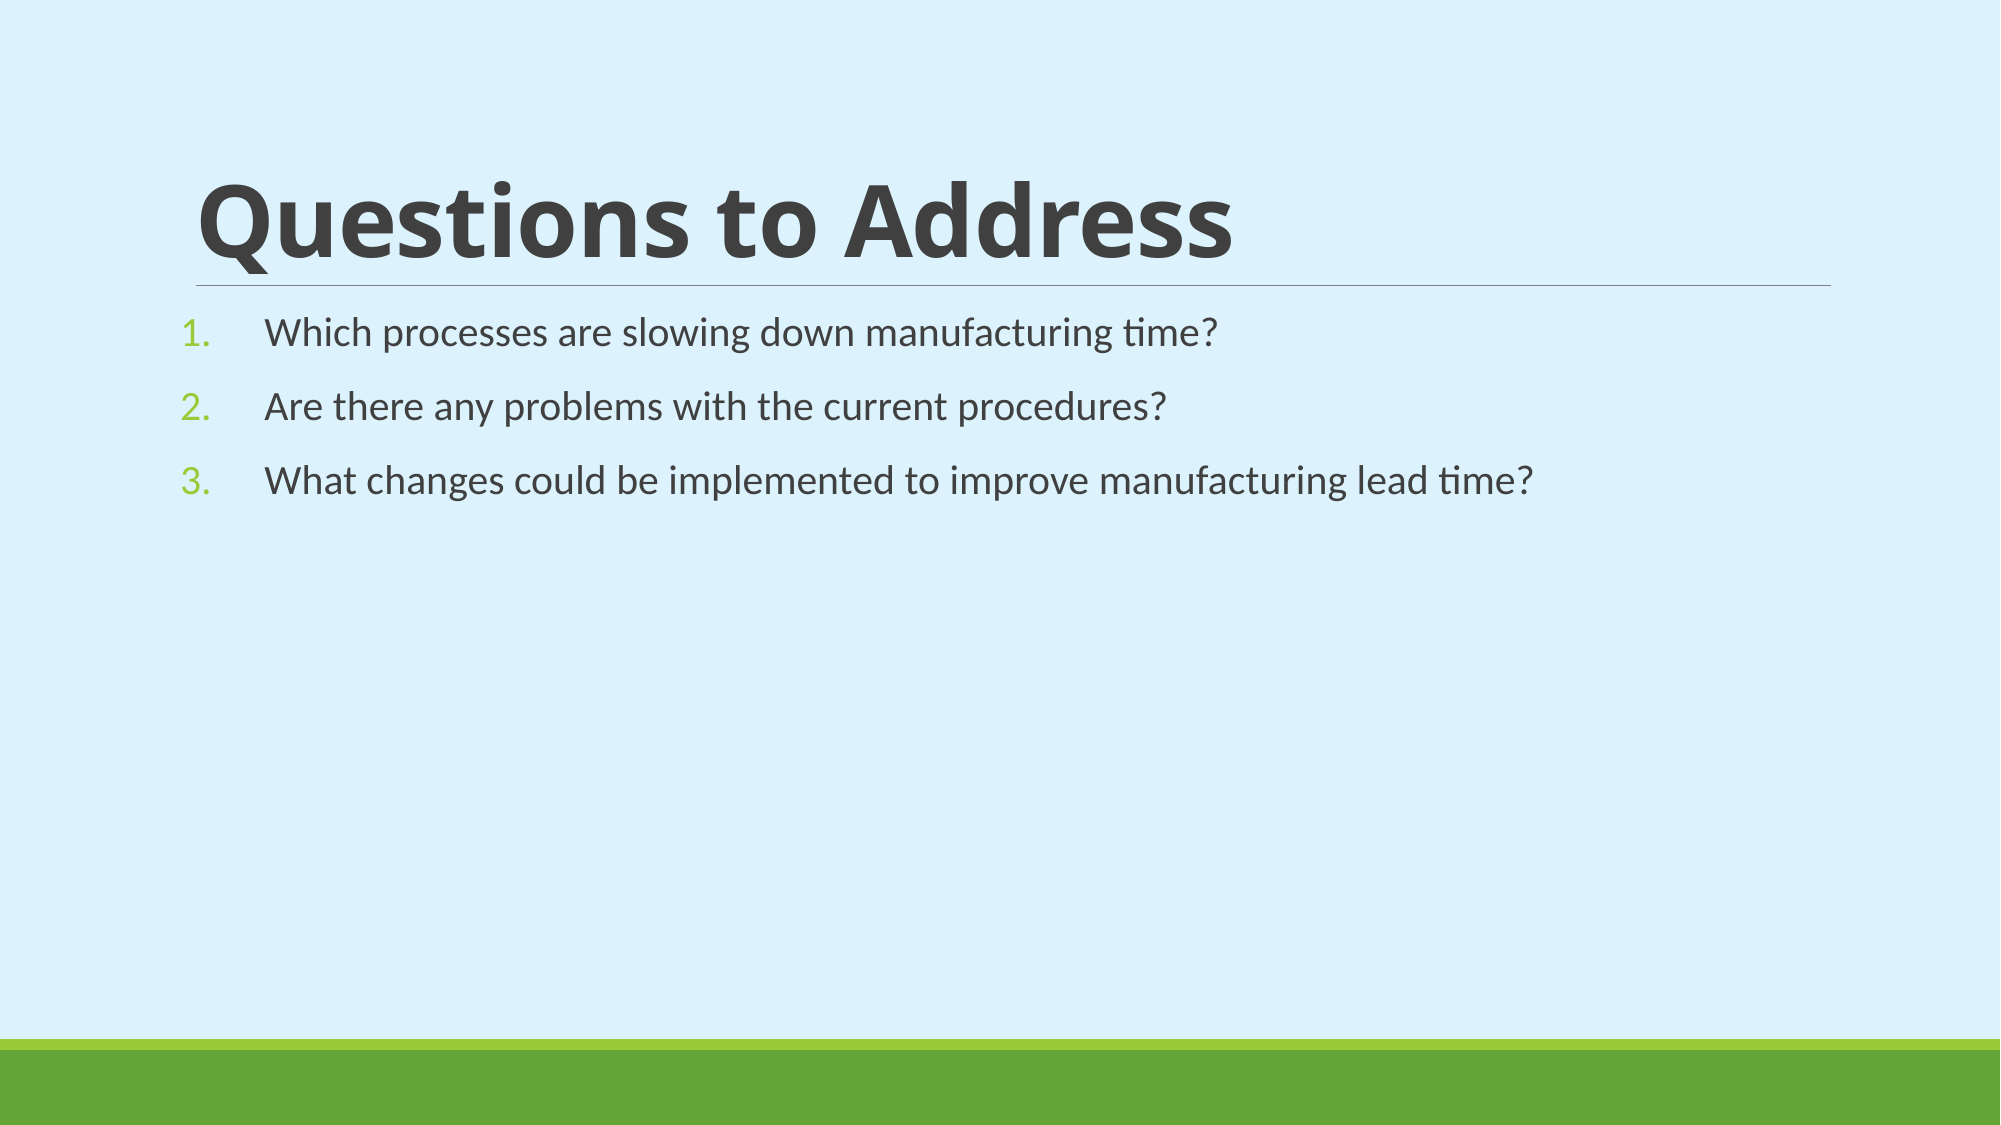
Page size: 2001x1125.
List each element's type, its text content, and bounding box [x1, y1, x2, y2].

list Which processes are slowing down manufacturing time? Are there any problems with the current procedures? What changes could be implemented to improve manufacturing lead time? [180, 302, 1830, 963]
title Questions to Address [180, 47, 1830, 285]
